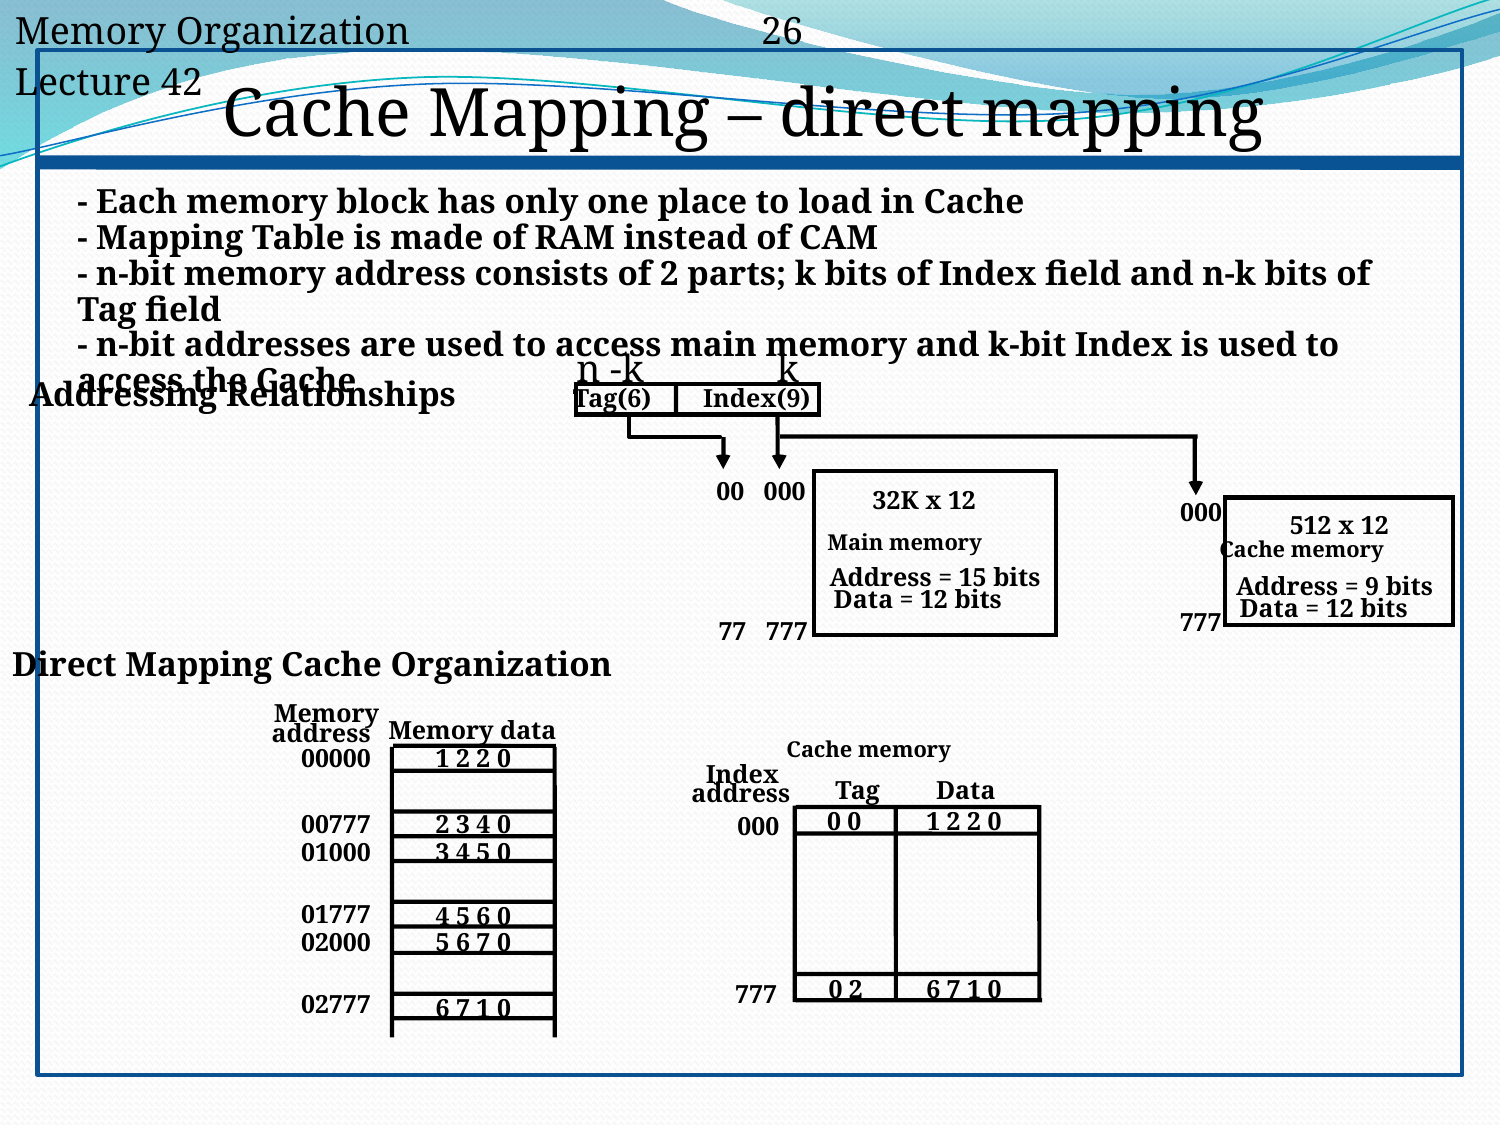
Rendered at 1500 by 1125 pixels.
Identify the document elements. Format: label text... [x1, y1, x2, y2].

text_box Cache Mapping – direct mapping [112, 62, 1375, 158]
text_box Memory Organization 26 Lecture 42 [0, 0, 1500, 111]
text_box k [762, 337, 814, 367]
text_box - Each memory block has only one place to load in Cache - Mapping Table is made of RAM instead of CAM - n-bit memory address consists of 2 parts; k bits of Index field and n-k bits of Tag field - n-bit addresses are used to access main memory and k-bit Index is used to access the Cache [62, 177, 1450, 368]
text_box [55, 368, 1454, 1038]
text_box n -k [561, 337, 659, 367]
text_box [35, 111, 1464, 1077]
text_box [49, 370, 1460, 1049]
